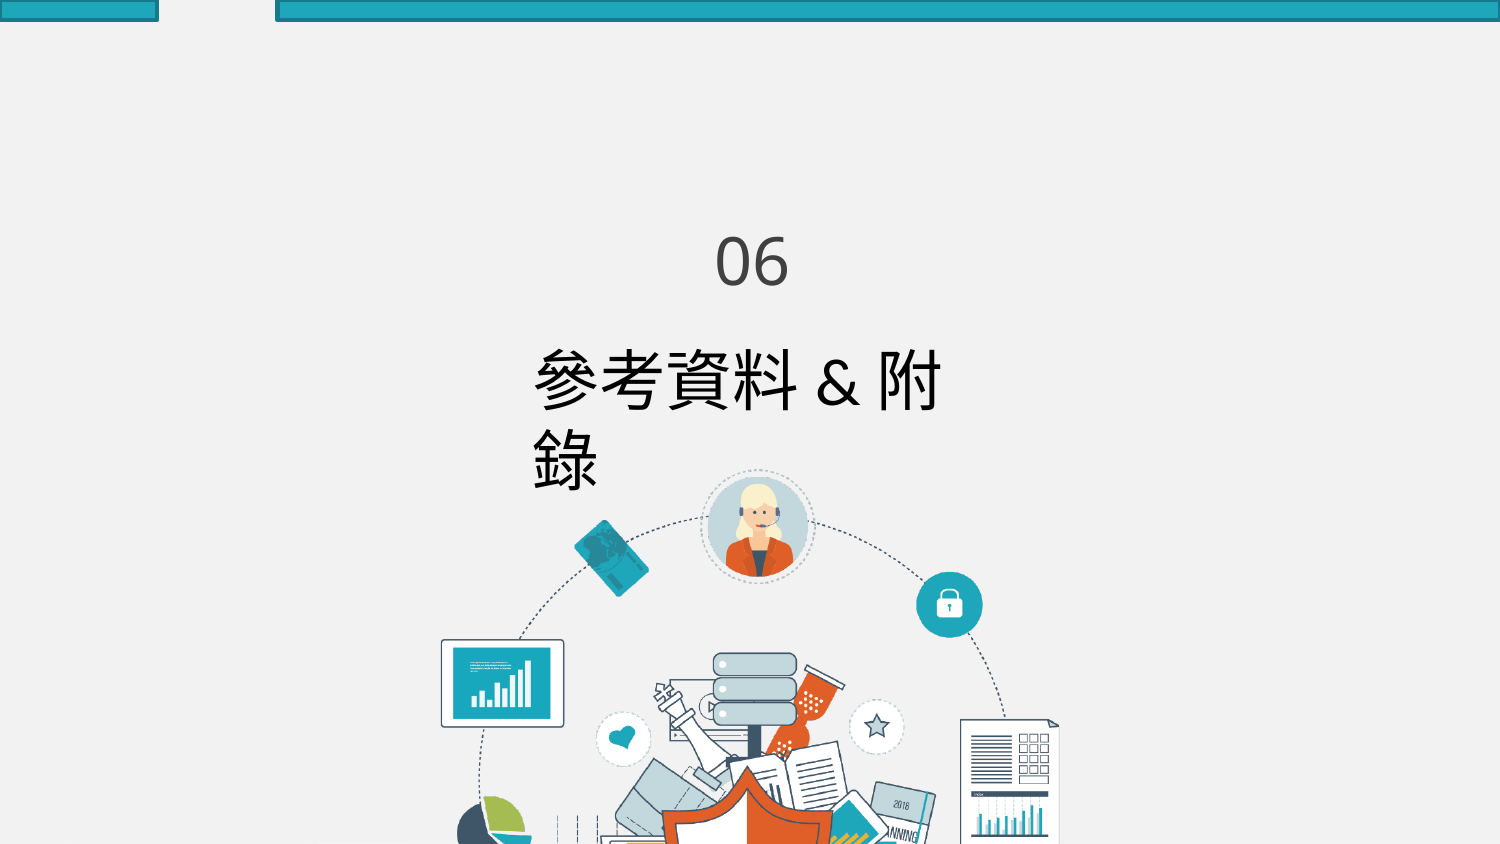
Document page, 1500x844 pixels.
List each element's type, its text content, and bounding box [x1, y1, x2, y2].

picture [440, 468, 1060, 844]
text_box 06 [714, 219, 813, 300]
text_box [275, 0, 1500, 22]
text_box [0, 0, 159, 22]
text_box 參考資料&附錄 [513, 338, 1002, 467]
